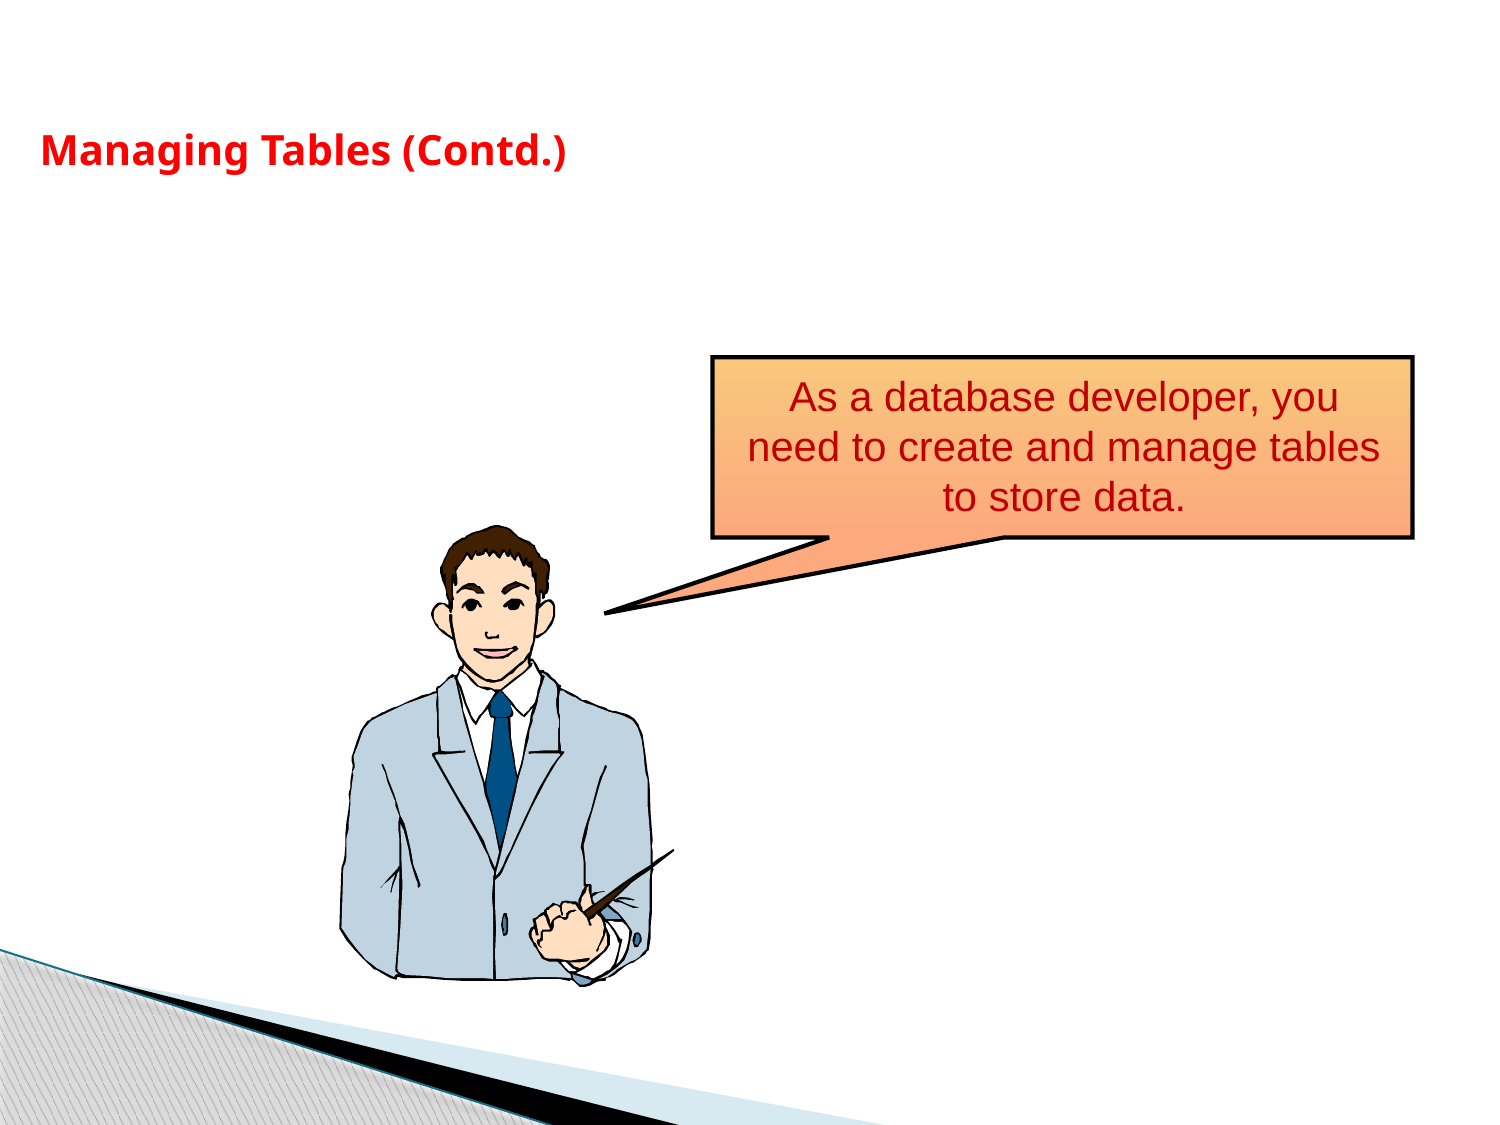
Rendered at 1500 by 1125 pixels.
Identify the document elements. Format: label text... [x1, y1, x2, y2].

text_box As a database developer, you need to create and manage tables to store data. [728, 362, 1400, 528]
text_box [680, 357, 1413, 600]
picture [339, 524, 676, 988]
text_box Managing Tables (Contd.) [24, 116, 1463, 182]
